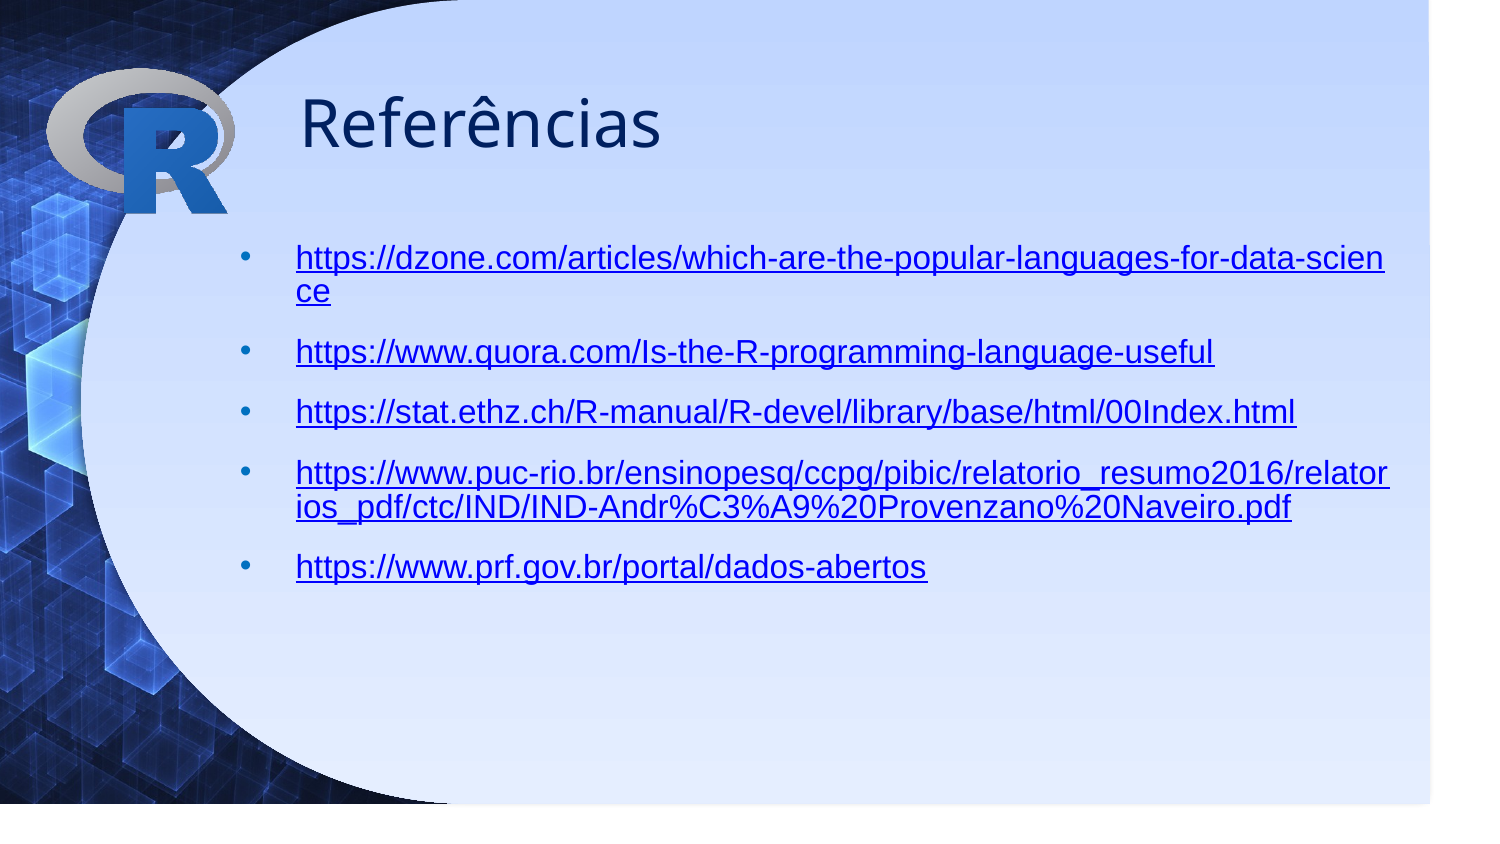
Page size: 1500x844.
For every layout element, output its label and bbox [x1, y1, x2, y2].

picture [46, 67, 235, 214]
text_box [0, 0, 1431, 804]
